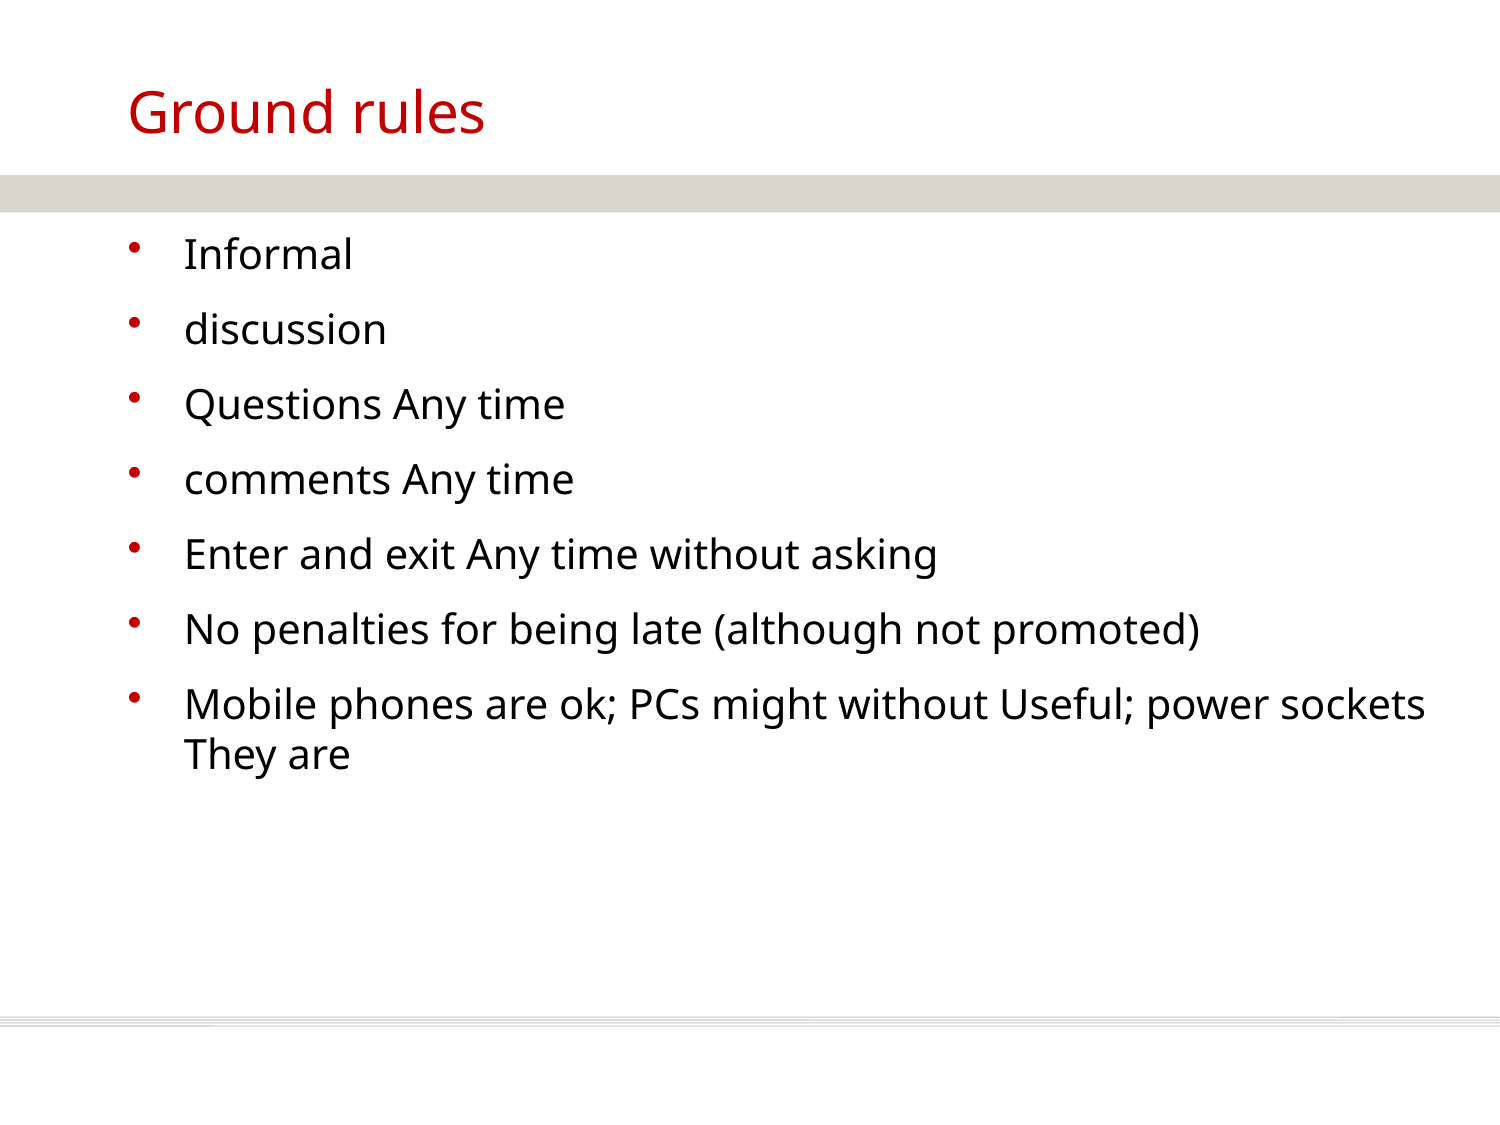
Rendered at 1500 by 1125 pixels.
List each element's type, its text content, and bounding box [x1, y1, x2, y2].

title Ground rules [112, 47, 1388, 173]
list Informal discussion Questions Any time comments Any time Enter and exit Any time without asking No penalties for being late (although not promoted) Mobile phones are ok; PCs might without Useful; power sockets They are [112, 220, 1447, 1059]
